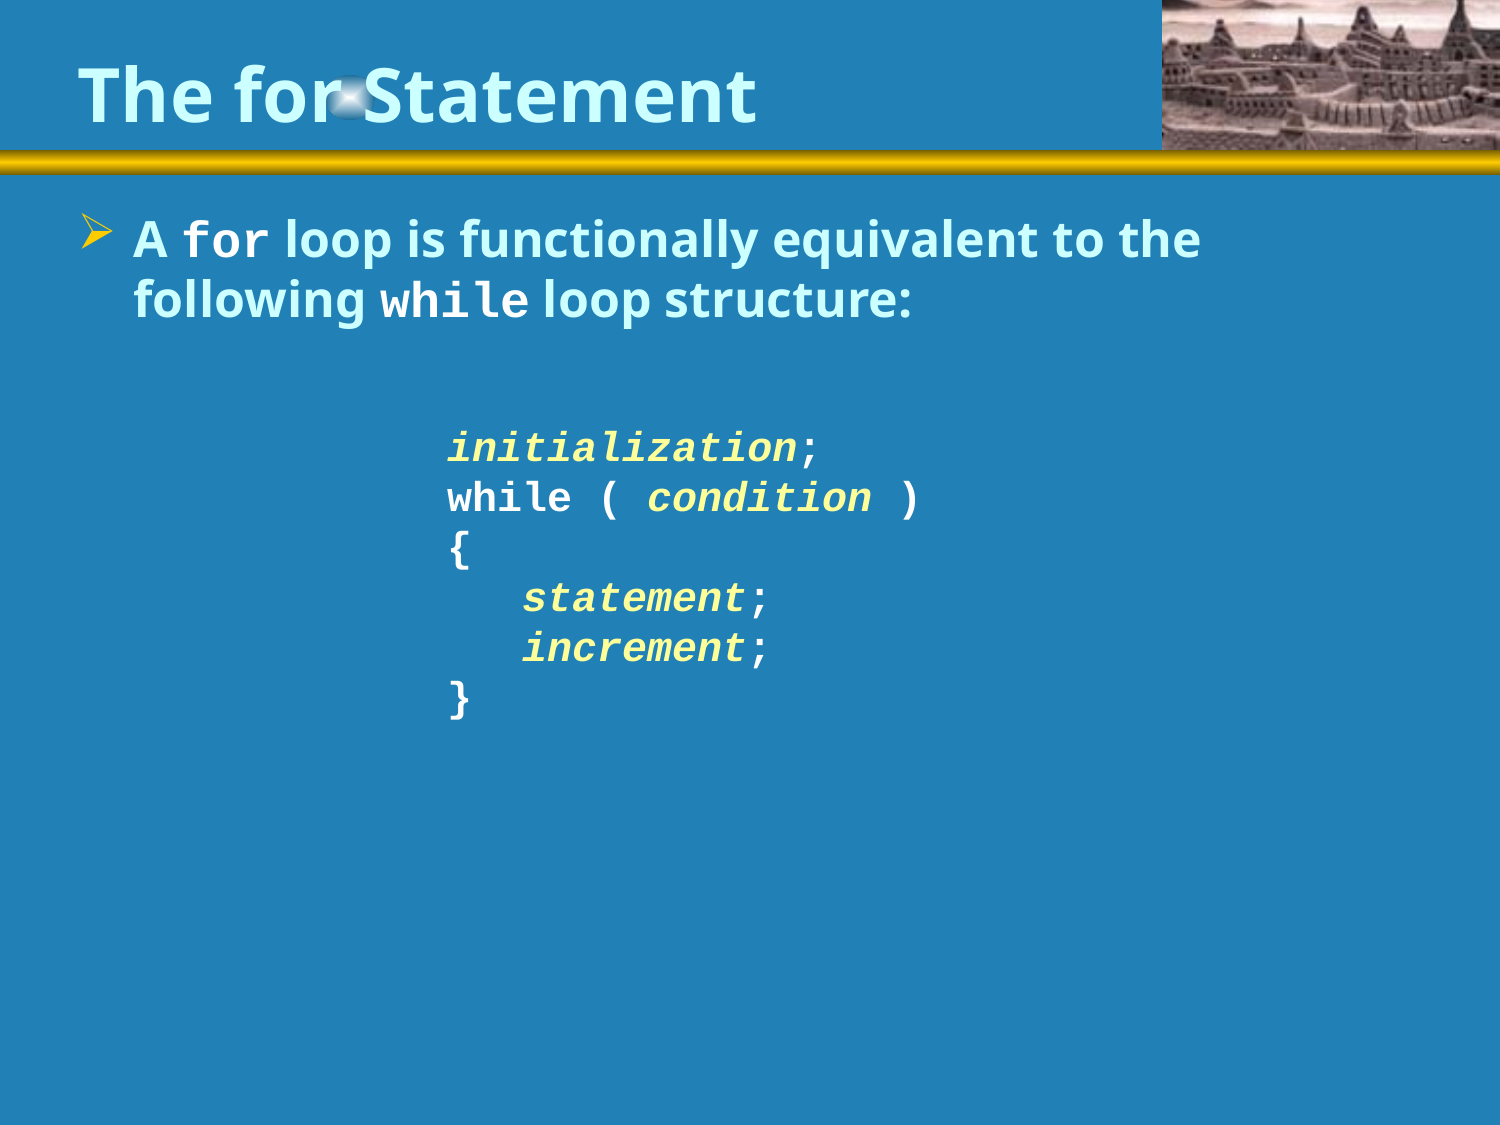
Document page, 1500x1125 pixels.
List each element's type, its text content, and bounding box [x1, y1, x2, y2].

title The for Statement [62, 32, 1345, 145]
list A for loop is functionally equivalent to the following while loop structure: [62, 200, 1425, 1005]
text_box initialization; while ( condition ) { statement; increment; } [432, 412, 938, 728]
picture [1162, 0, 1500, 150]
